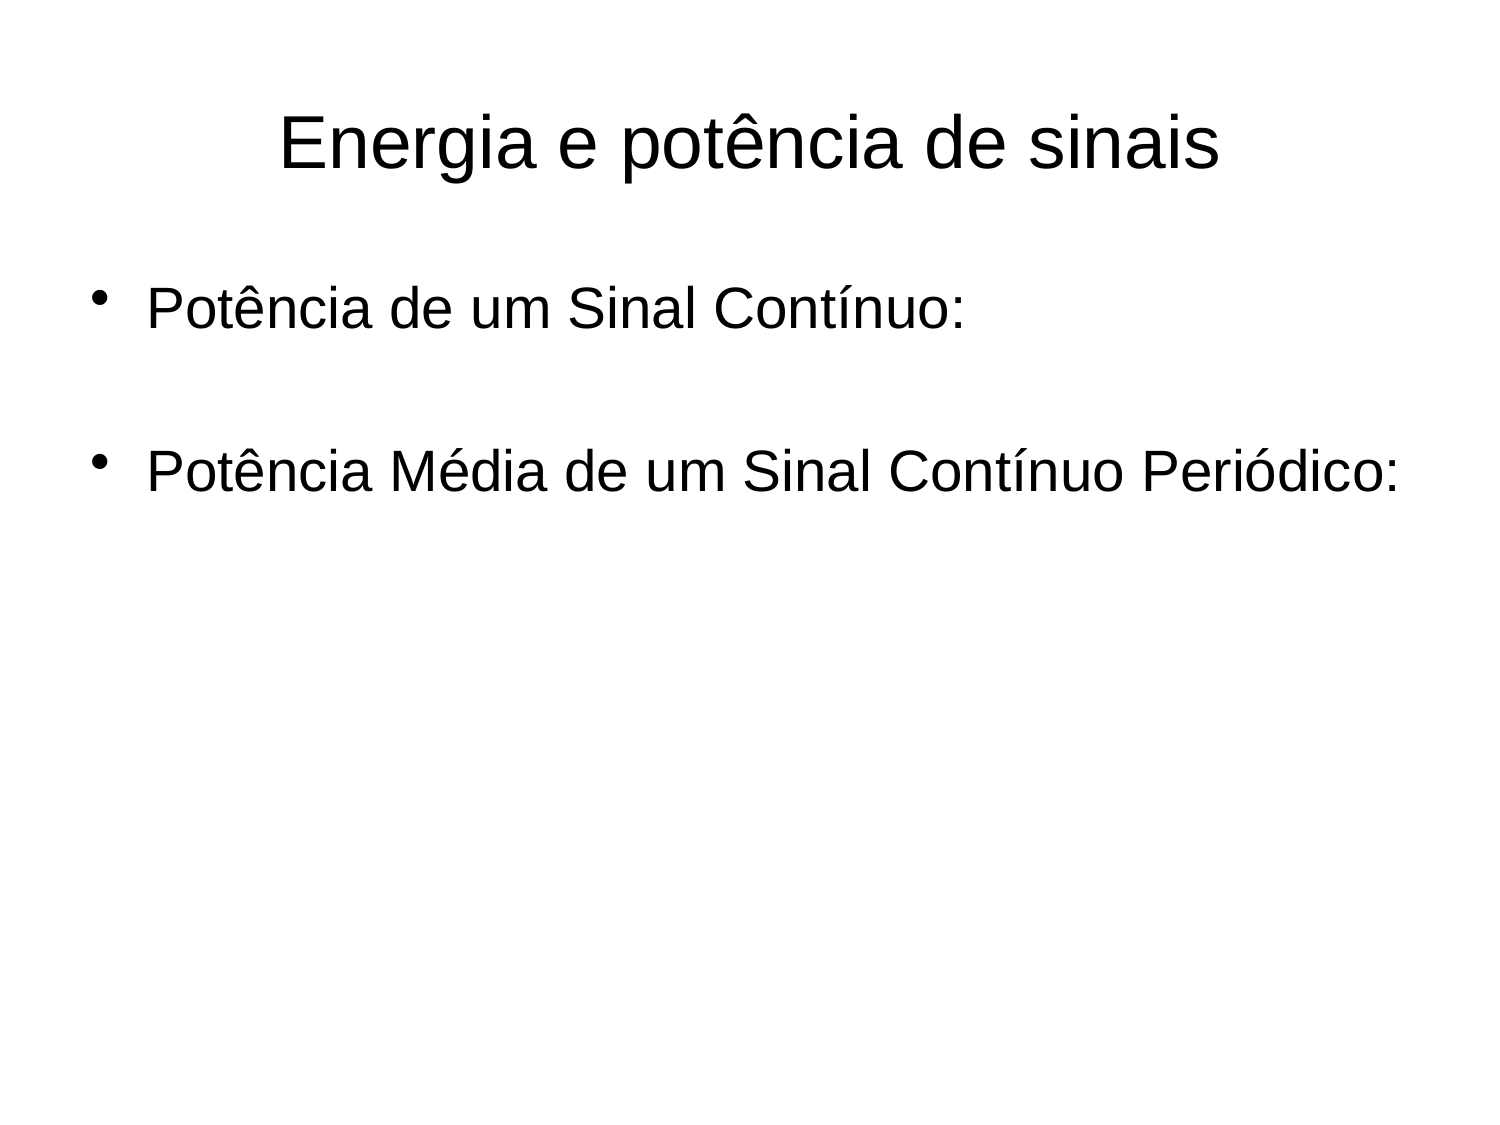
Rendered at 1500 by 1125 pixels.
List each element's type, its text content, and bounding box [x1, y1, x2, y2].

title Energia e potência de sinais [75, 45, 1425, 233]
